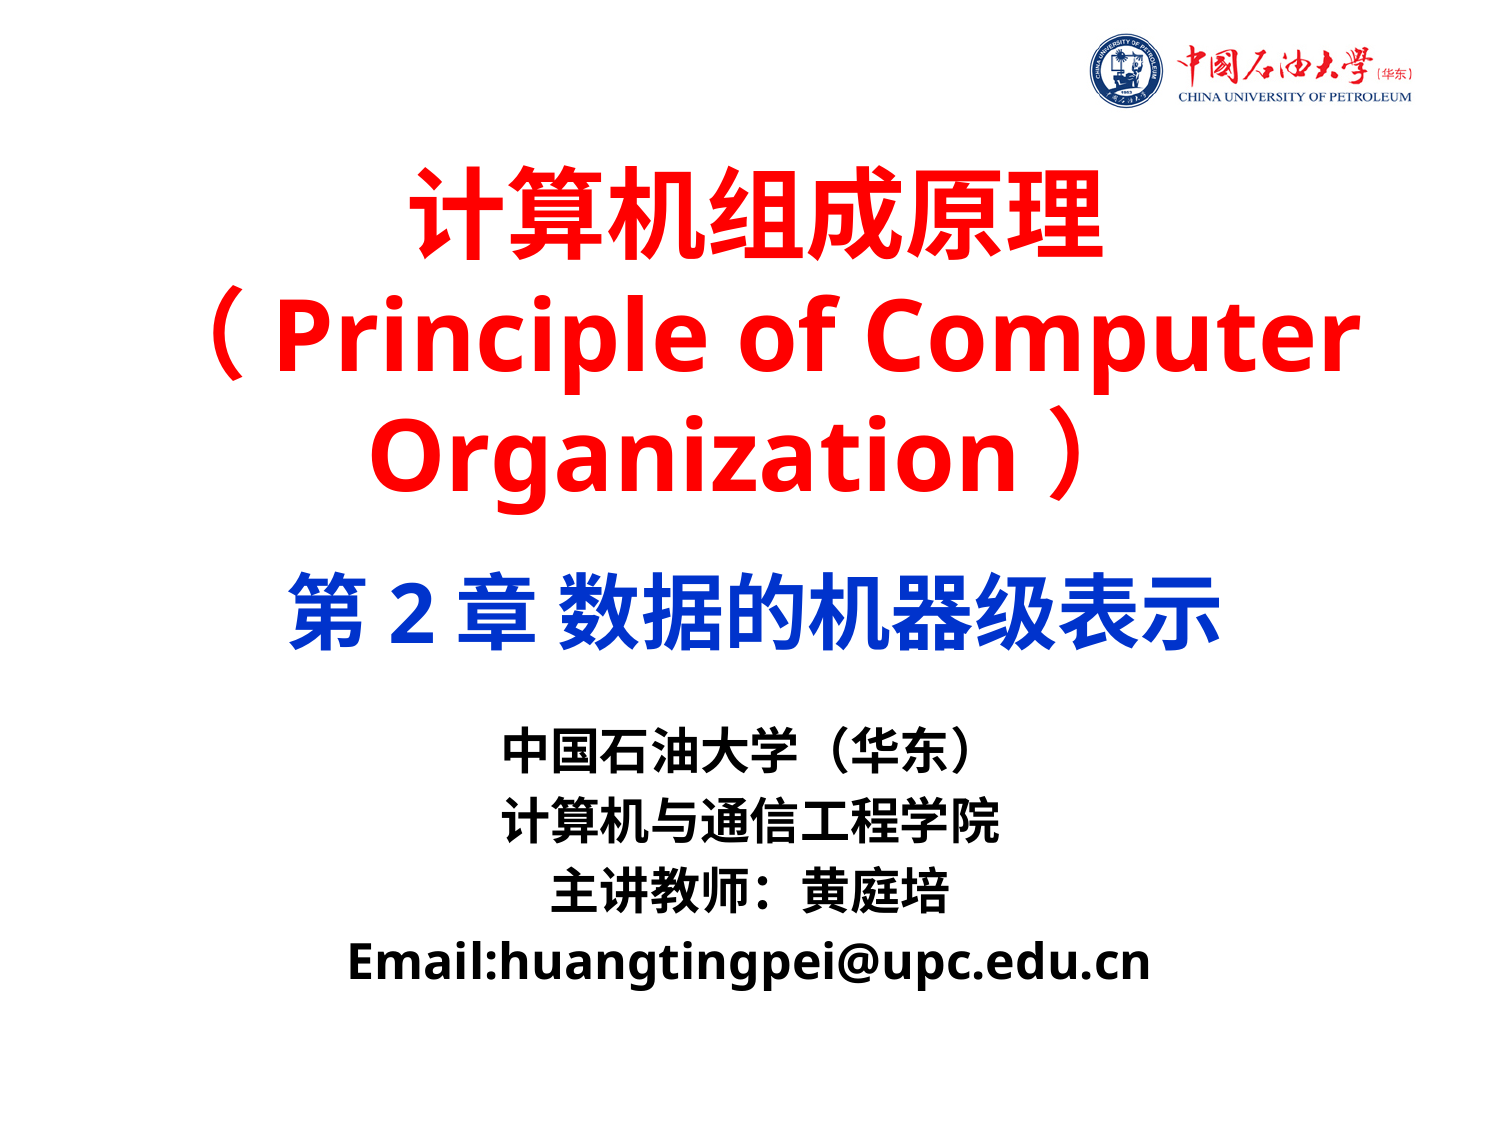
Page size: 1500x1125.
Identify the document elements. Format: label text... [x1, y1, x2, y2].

subtitle 中国石油大学（华东） 计算机与通信工程学院 主讲教师：黄庭培 Email:huangtingpei@upc.edu.cn [224, 711, 1276, 1000]
text_box 第2章 数据的机器级表示 [117, 539, 1393, 681]
picture [1034, 28, 1428, 116]
title 计算机组成原理 （Principle of Computer Organization） [29, 210, 1483, 453]
